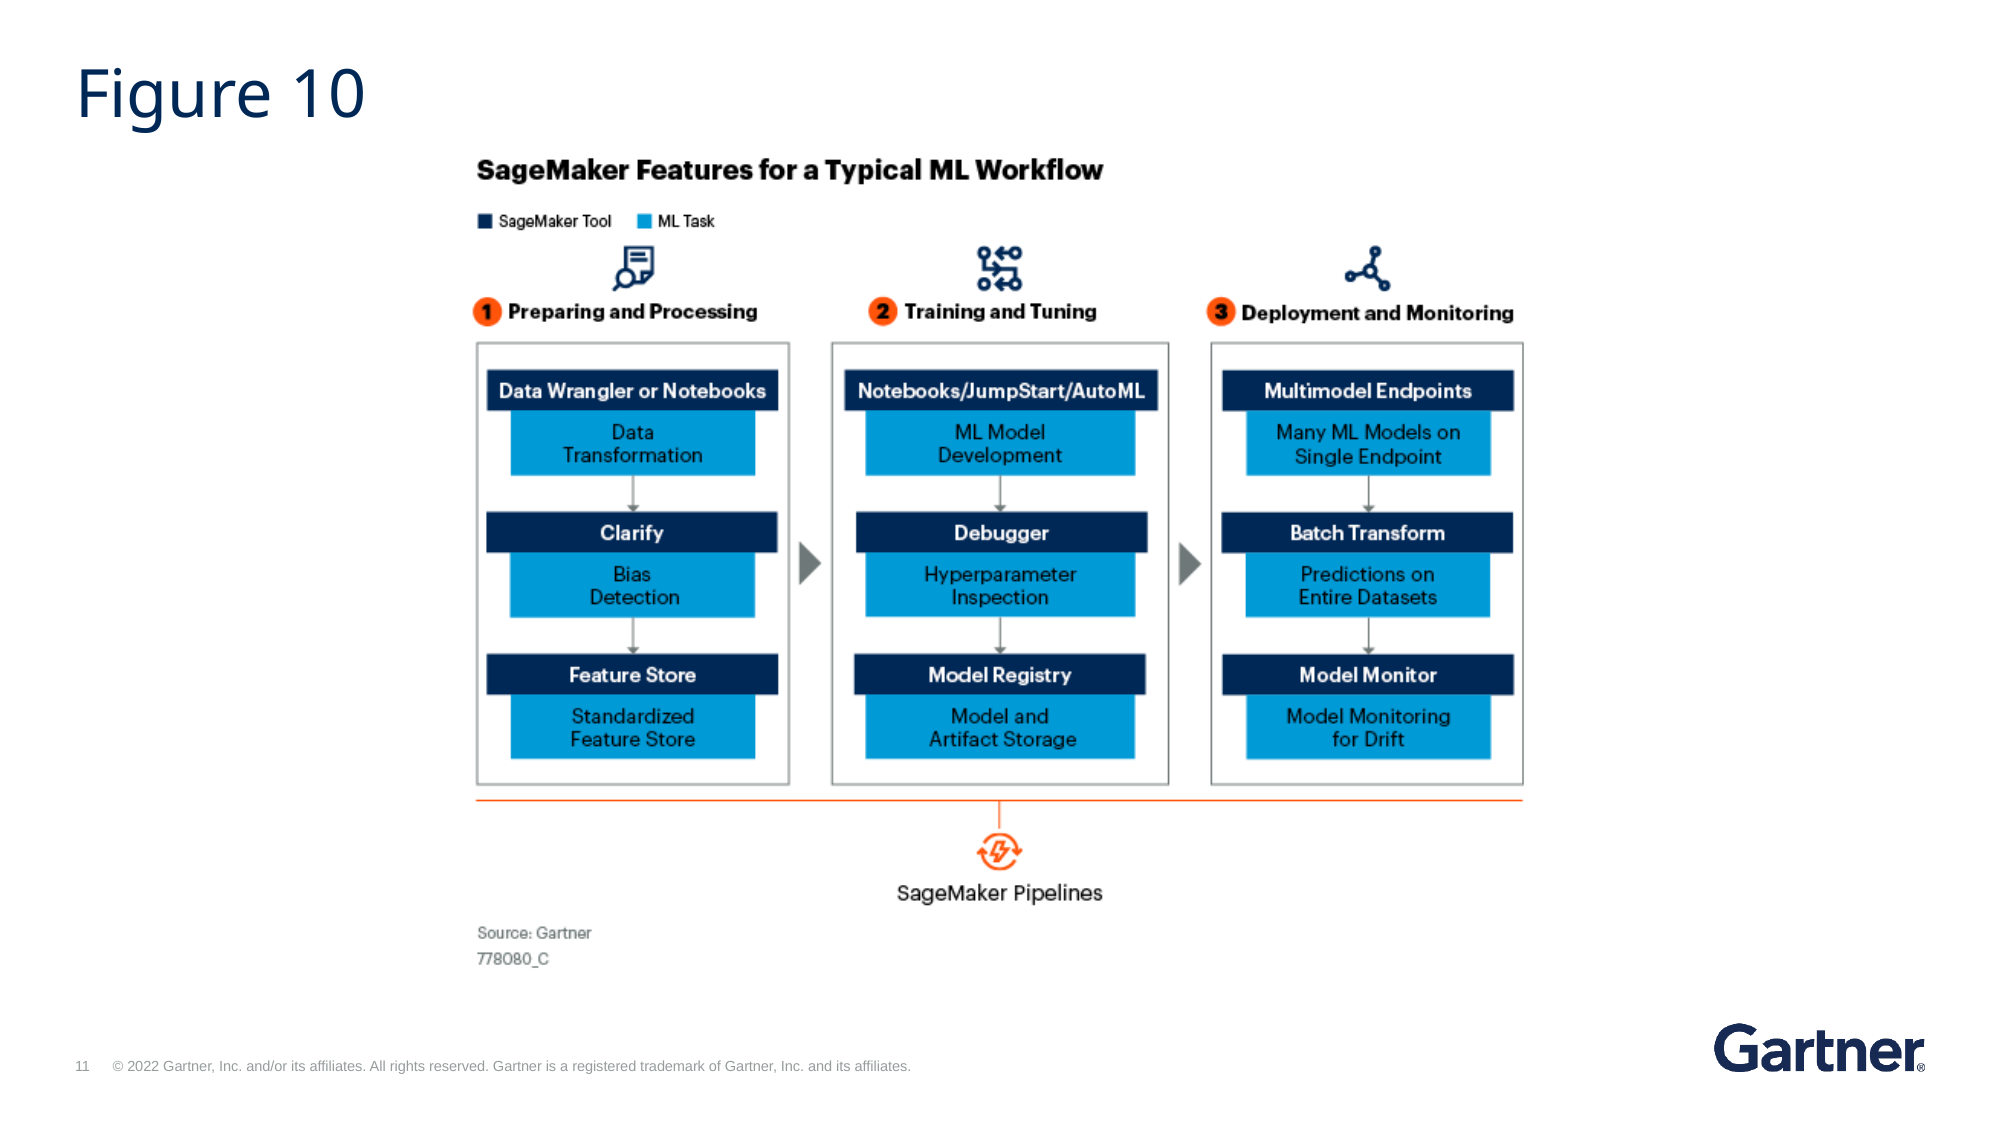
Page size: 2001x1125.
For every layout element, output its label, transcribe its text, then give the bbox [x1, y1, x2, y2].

picture [450, 131, 1550, 994]
picture [1714, 1023, 1925, 1072]
title Figure 10 [75, 60, 1925, 133]
